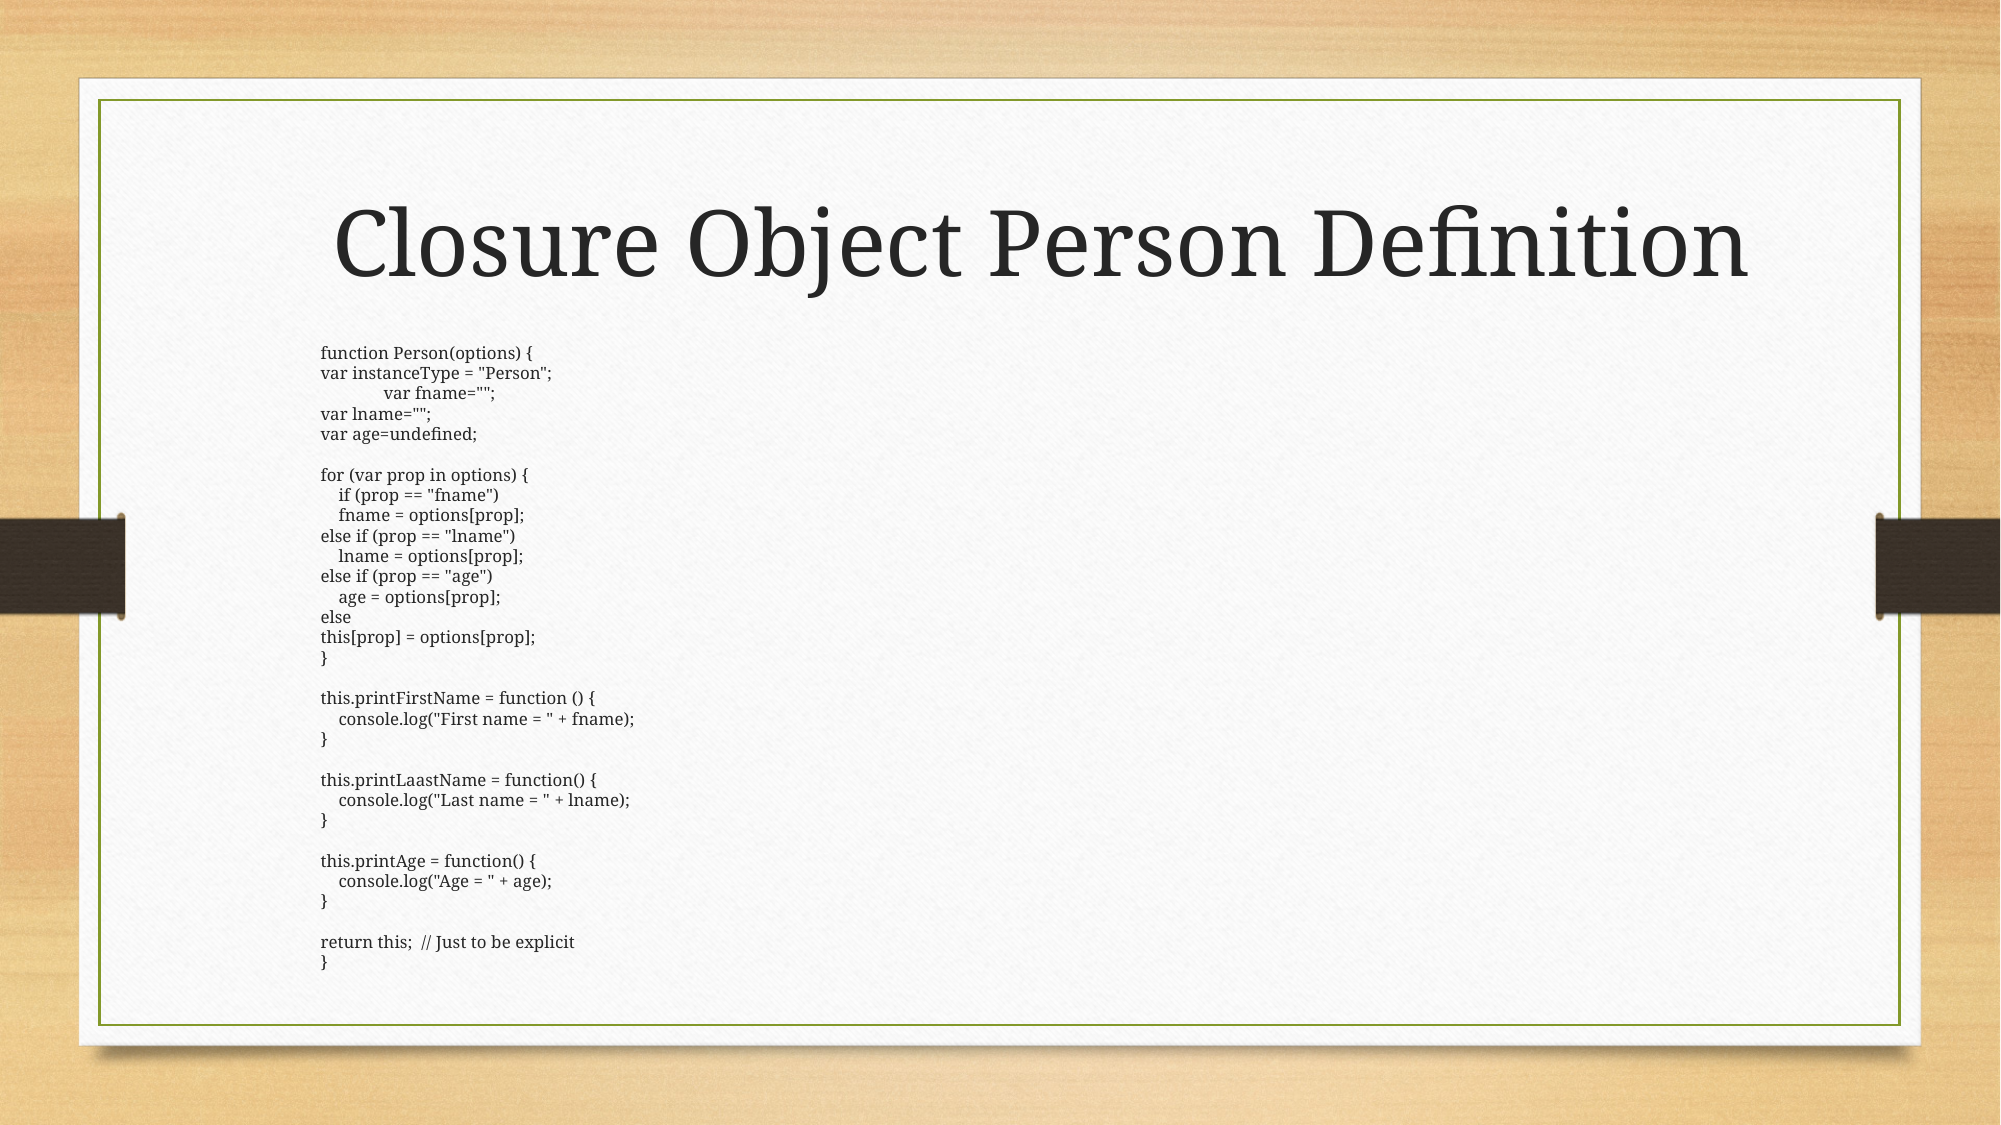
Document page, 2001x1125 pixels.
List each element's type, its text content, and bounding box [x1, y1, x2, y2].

title Closure Object Person Definition [254, 133, 1830, 334]
list function Person(options) { var instanceType = "Person"; var fname=""; var lname=""; var age=undefined; for (var prop in options) { if (prop == "fname") fname = options[prop]; else if (prop == "lname") lname = options[prop]; else if (prop == "age") age = options[prop]; else this[prop] = options[prop]; } this.printFirstName = function () { console.log("First name = " + fname); } this.printLaastName = function() { console.log("Last name = " + lname); } this.printAge = function() { console.log("Age = " + age); } return this; // Just to be explicit } [254, 334, 1830, 988]
picture [0, 0, 2001, 1125]
